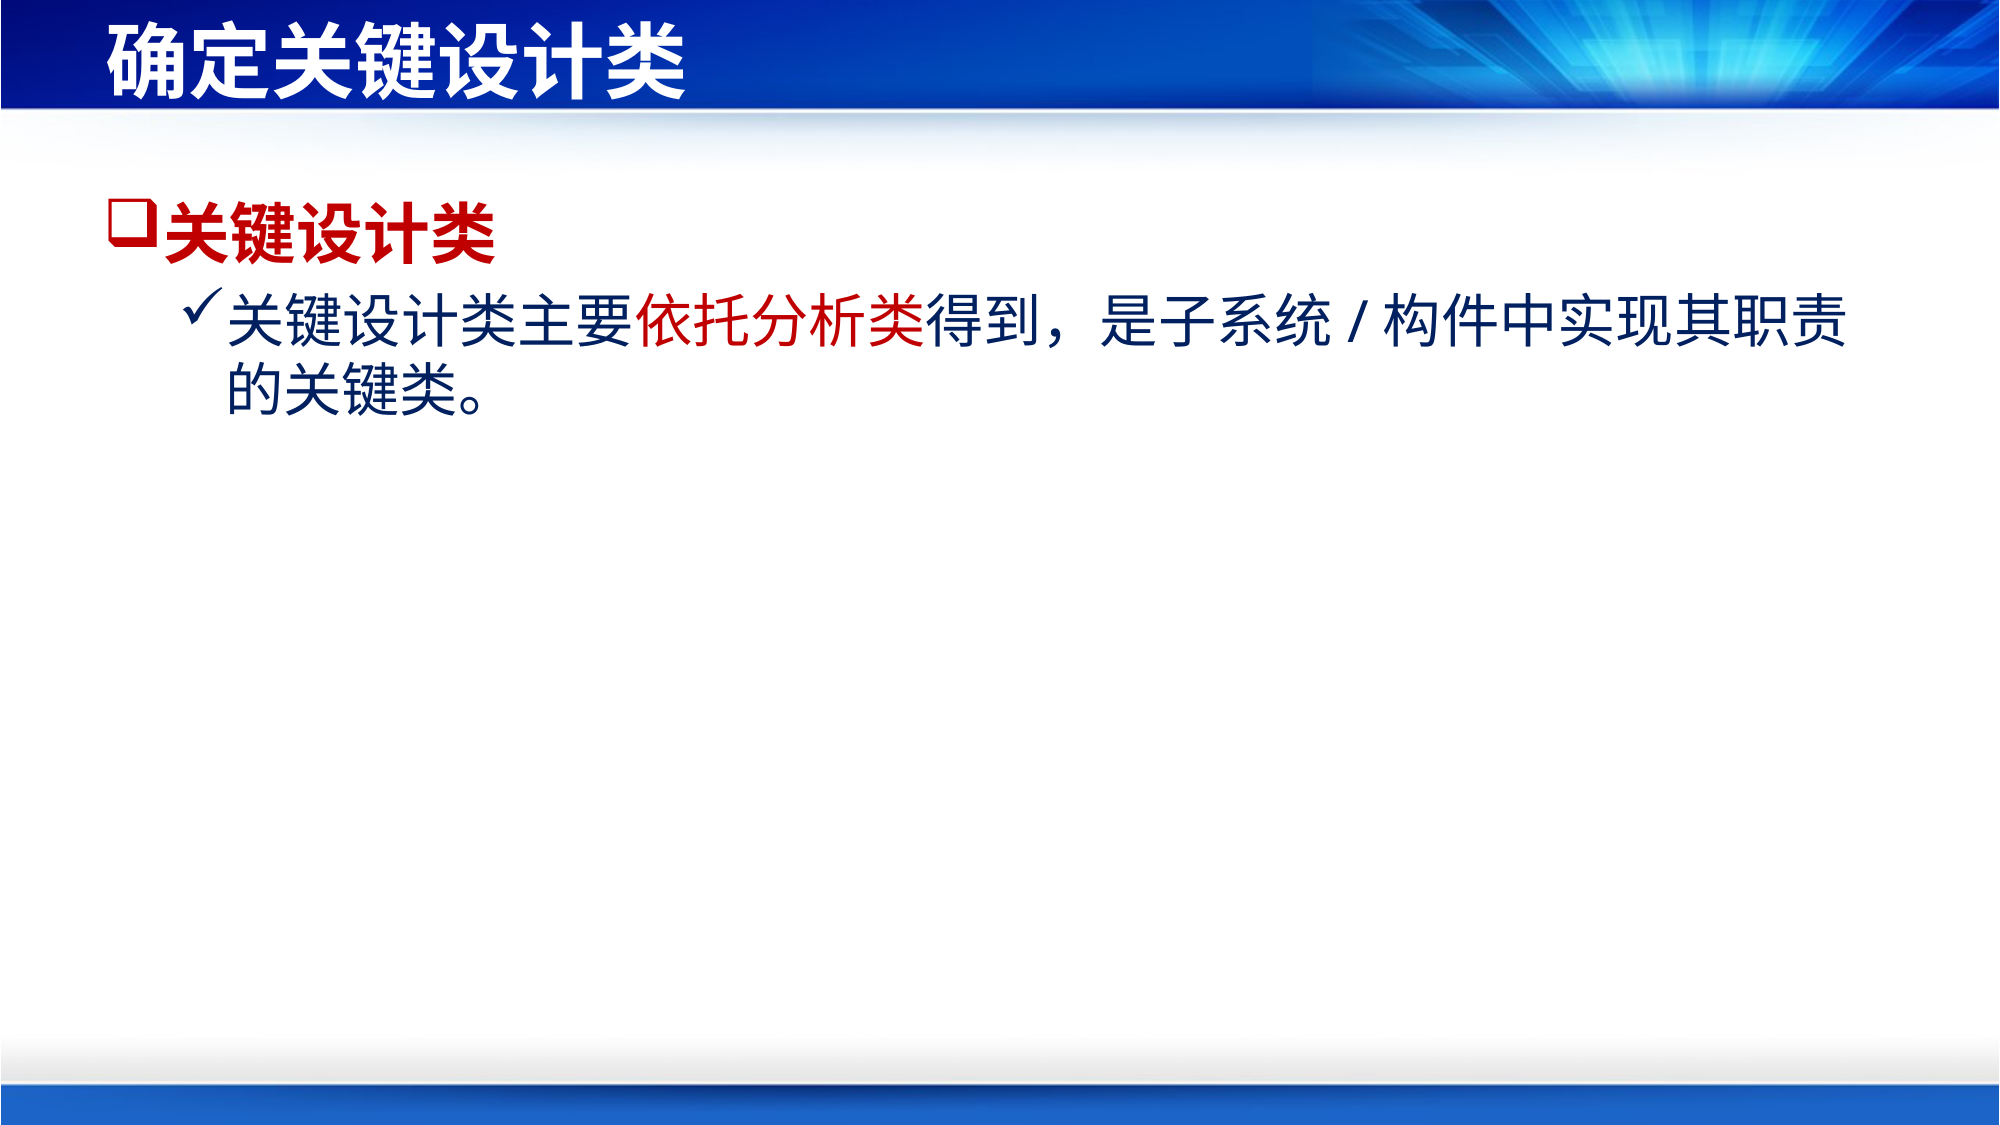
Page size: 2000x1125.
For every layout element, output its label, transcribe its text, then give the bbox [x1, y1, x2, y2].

title 确定关键设计类 [90, 1, 1880, 118]
picture [1, 0, 1999, 1125]
list 关键设计类 关键设计类主要依托分析类得到，是子系统/构件中实现其职责的关键类。 [88, 184, 1880, 504]
